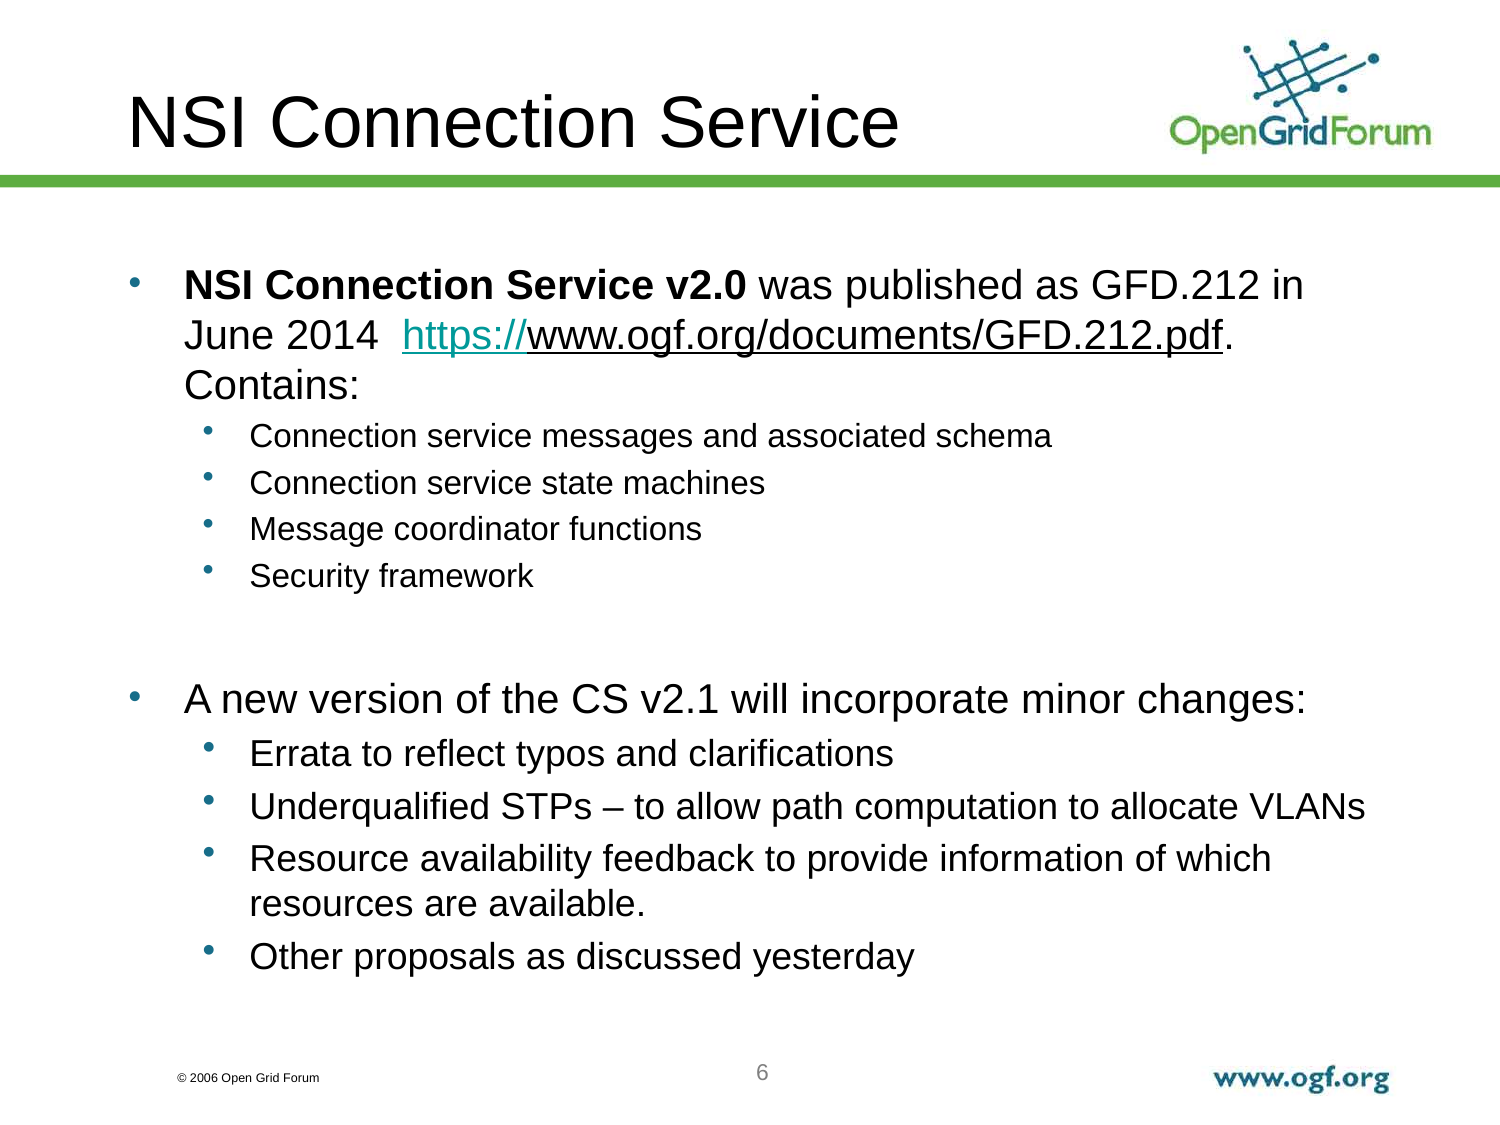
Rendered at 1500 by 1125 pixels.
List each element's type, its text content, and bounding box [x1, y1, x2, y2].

title NSI Connection Service [112, 24, 1388, 213]
picture [0, 188, 1500, 1125]
list NSI Connection Service v2.0 was published as GFD.212 in June 2014 https://www.ogf.org/documents/GFD.212.pdf. Contains: Connection service messages and associated schema Connection service state machines Message coordinator functions Security framework A new version of the CS v2.1 will incorporate minor changes: Errata to reflect typos and clarifications Underqualified STPs – to allow path computation to allocate VLANs Resource availability feedback to provide information of which resources are available. Other proposals as discussed yesterday [112, 249, 1388, 1050]
picture [0, 0, 1500, 174]
footer 6 [324, 1049, 1201, 1125]
